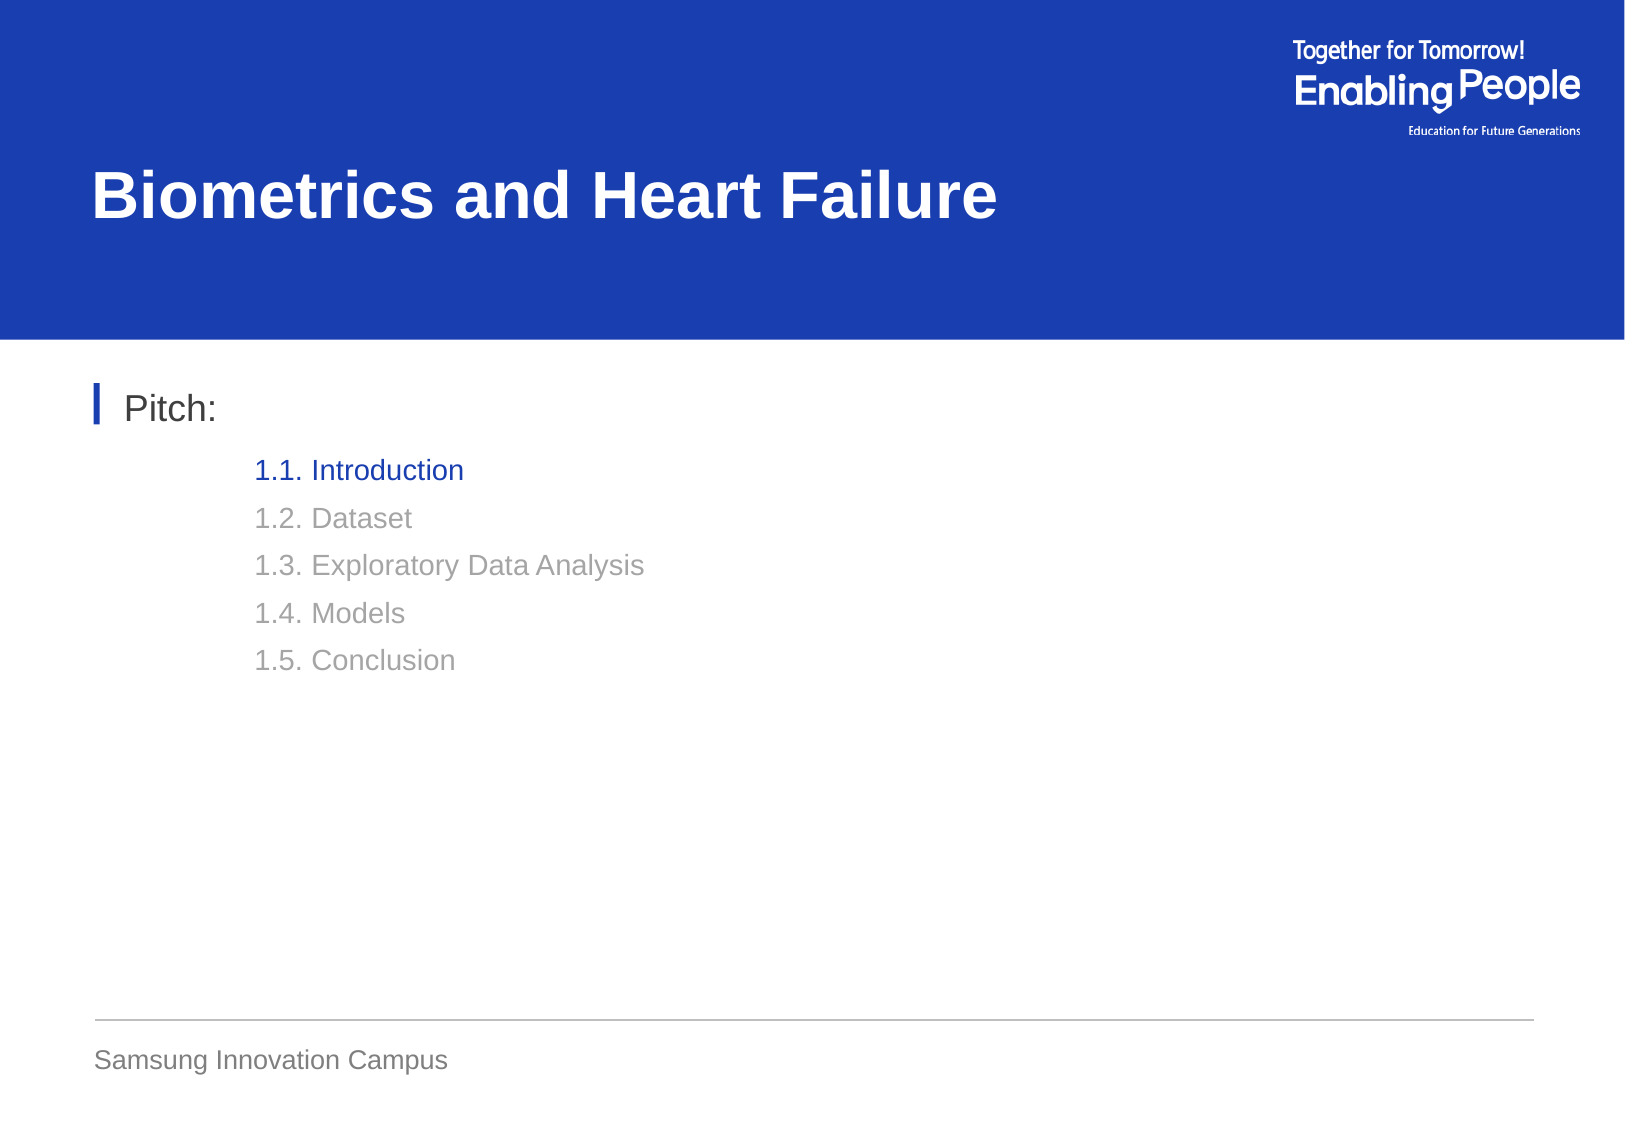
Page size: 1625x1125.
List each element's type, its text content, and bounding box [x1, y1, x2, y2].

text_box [93, 382, 813, 584]
text_box Biometrics and Heart Failure [91, 152, 1163, 233]
picture [1293, 40, 1580, 135]
